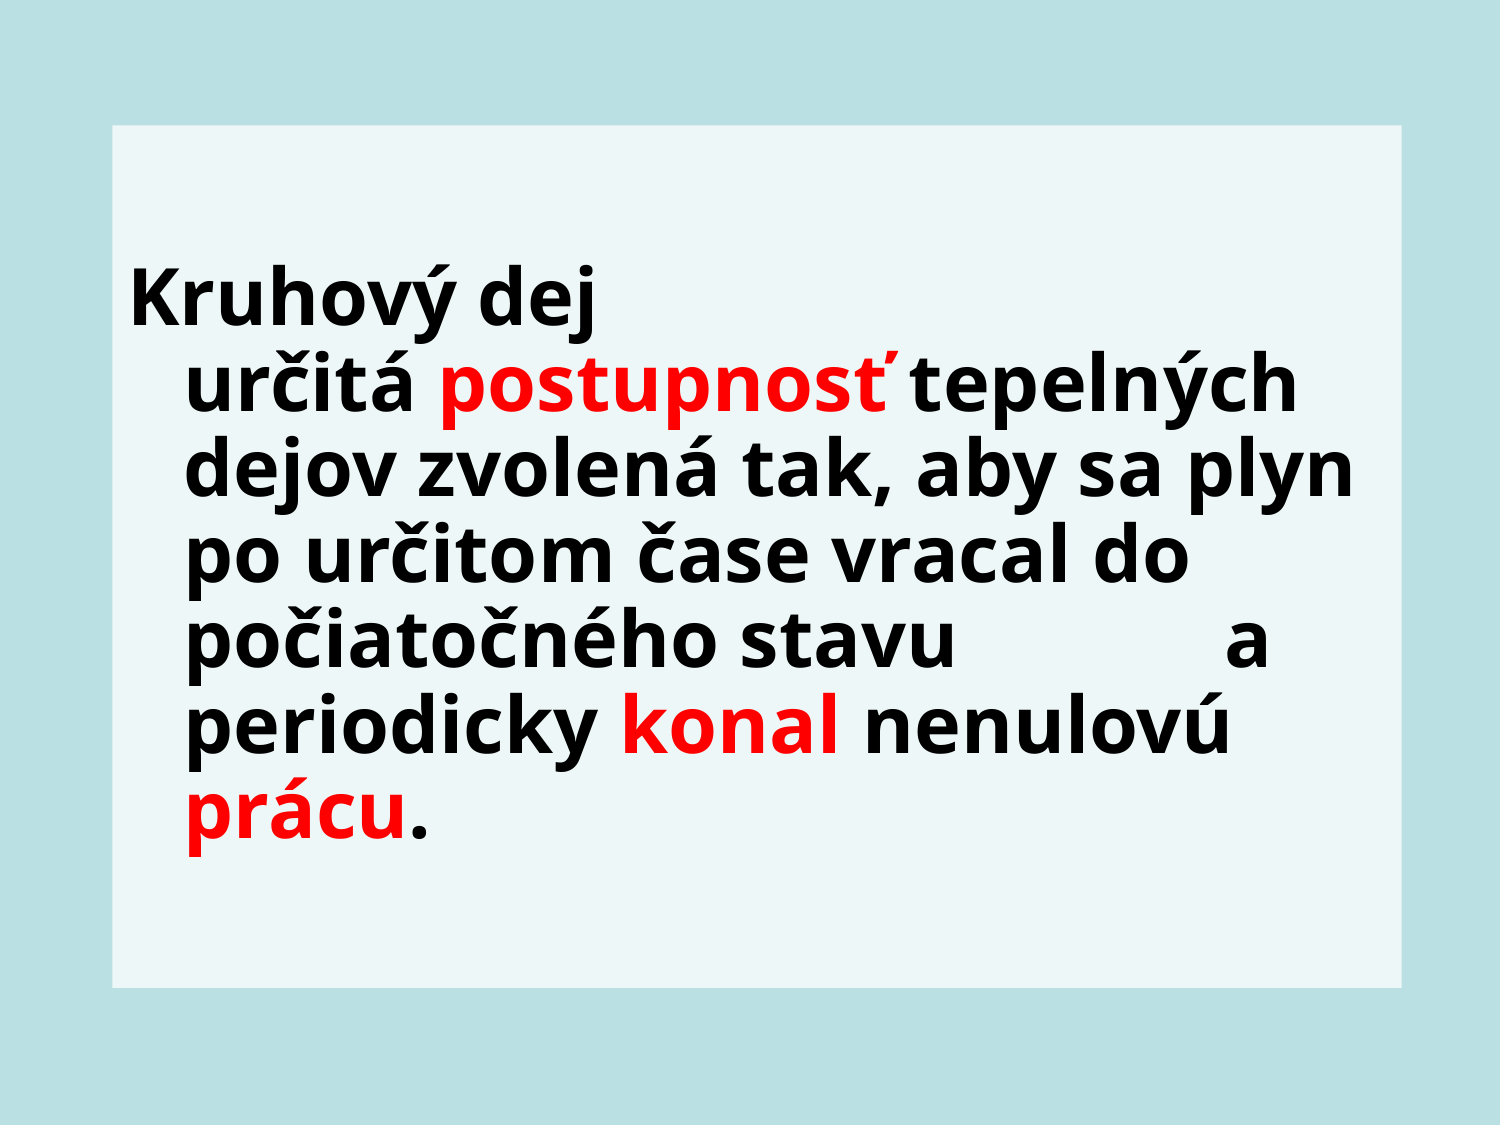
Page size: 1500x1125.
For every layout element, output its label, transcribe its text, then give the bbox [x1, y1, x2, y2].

title Kruhový dej určitá postupnosť tepelných dejov zvolená tak, aby sa plyn po určitom čase vracal do počiatočného stavu a periodicky konal nenulovú prácu. [111, 125, 1402, 989]
